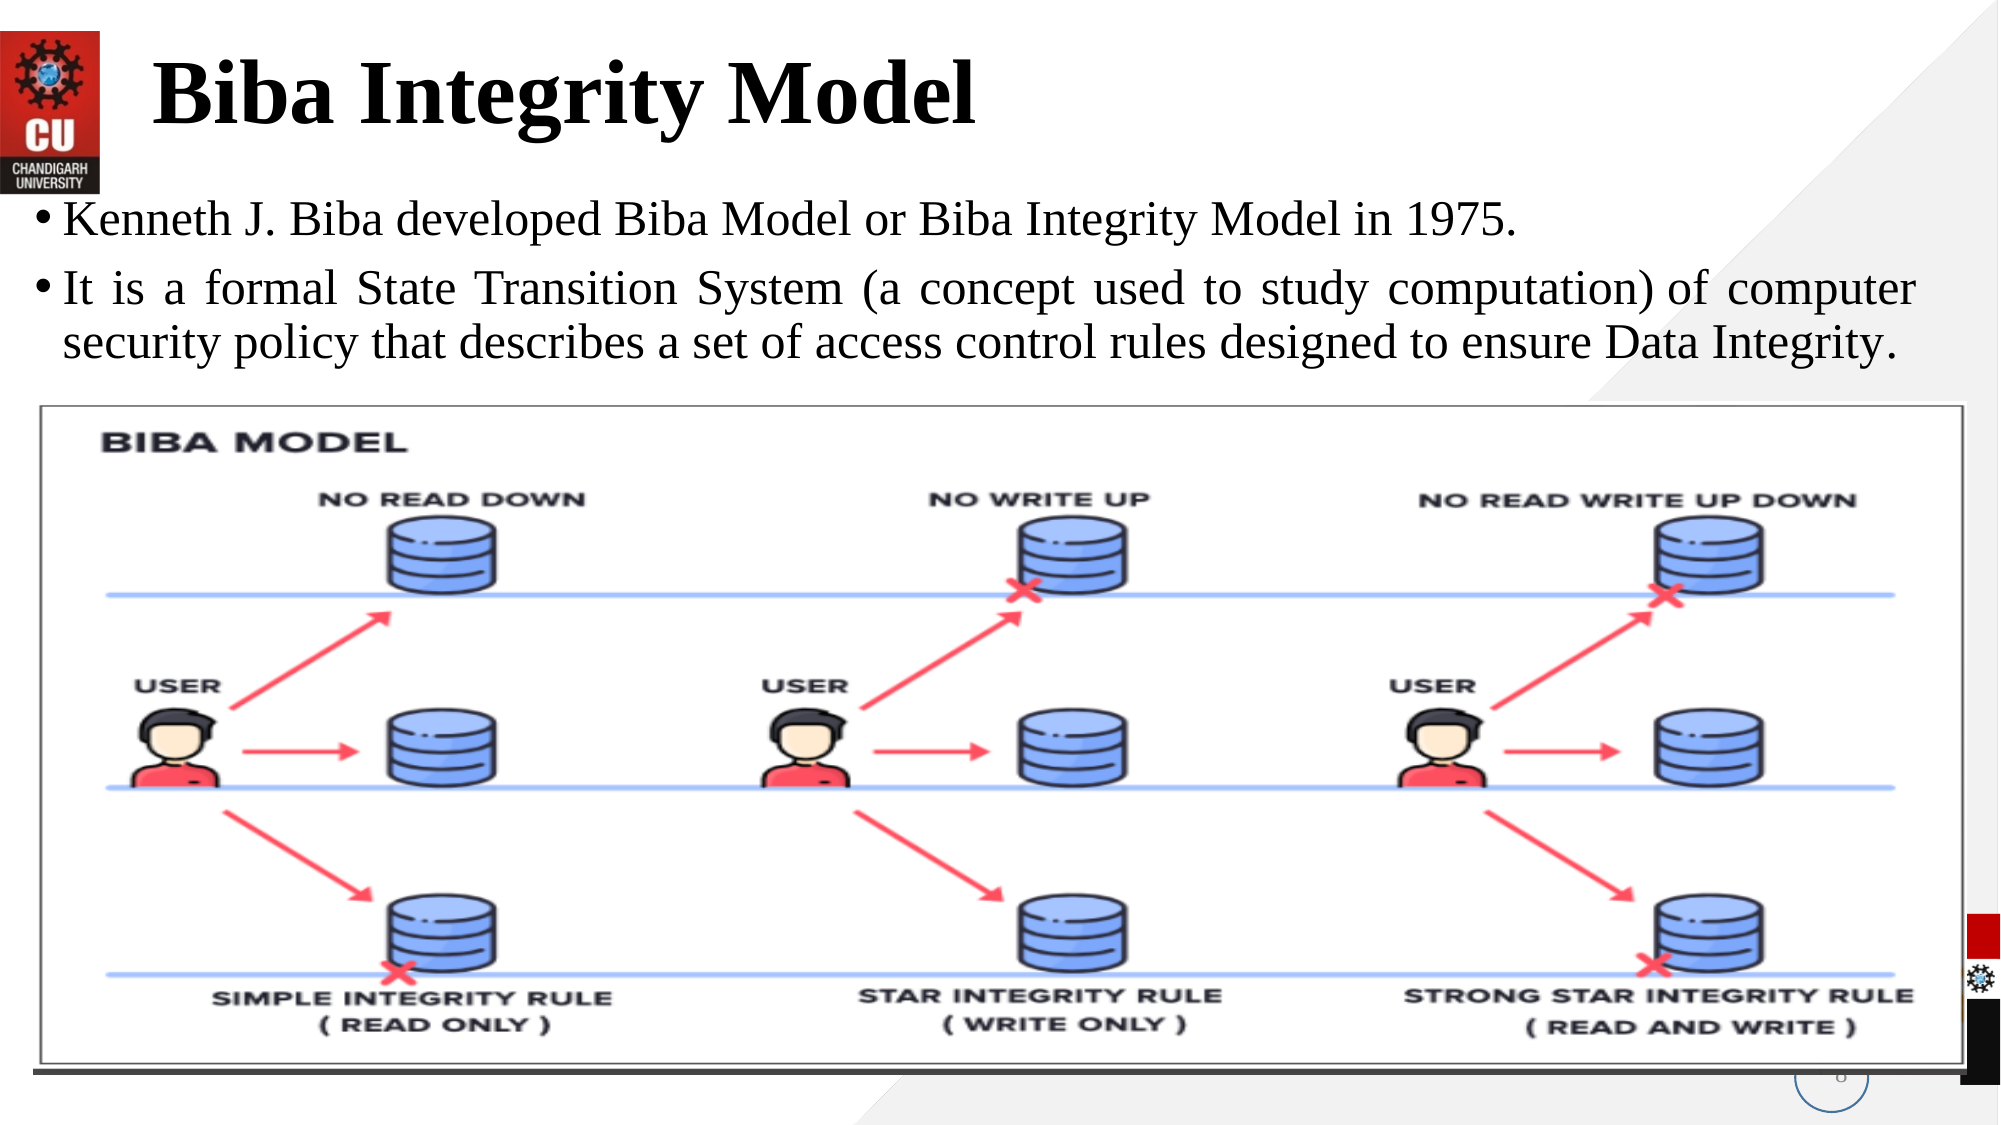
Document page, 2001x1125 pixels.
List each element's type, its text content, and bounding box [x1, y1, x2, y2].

picture [0, 0, 2001, 1125]
list Kenneth J. Biba developed Biba Model or Biba Integrity Model in 1975. It is a formal State Transition System (a concept used to study computation) of computer security policy that describes a set of access control rules designed to ensure Data Integrity. [19, 184, 1934, 1012]
slide_number 8 [1412, 1075, 1863, 1103]
title Biba Integrity Model [137, 14, 1863, 153]
